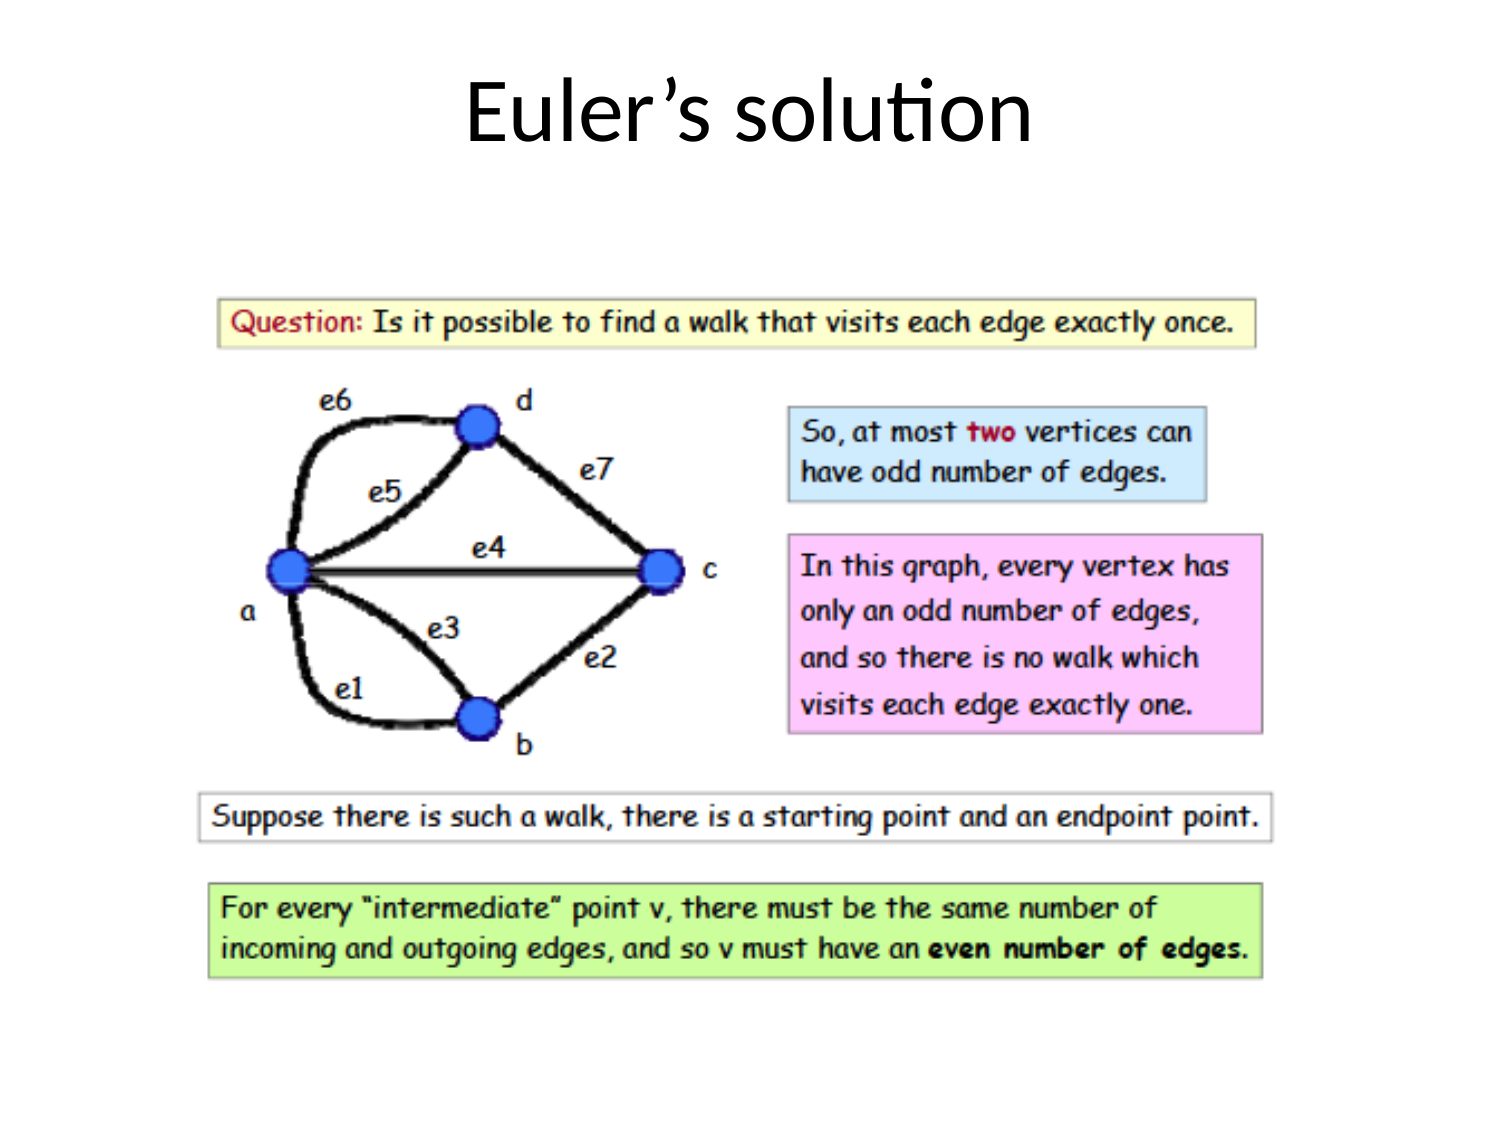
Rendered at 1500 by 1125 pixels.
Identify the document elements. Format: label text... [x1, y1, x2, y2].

picture [186, 279, 1293, 997]
text_box Euler’s solution [74, 42, 1425, 231]
